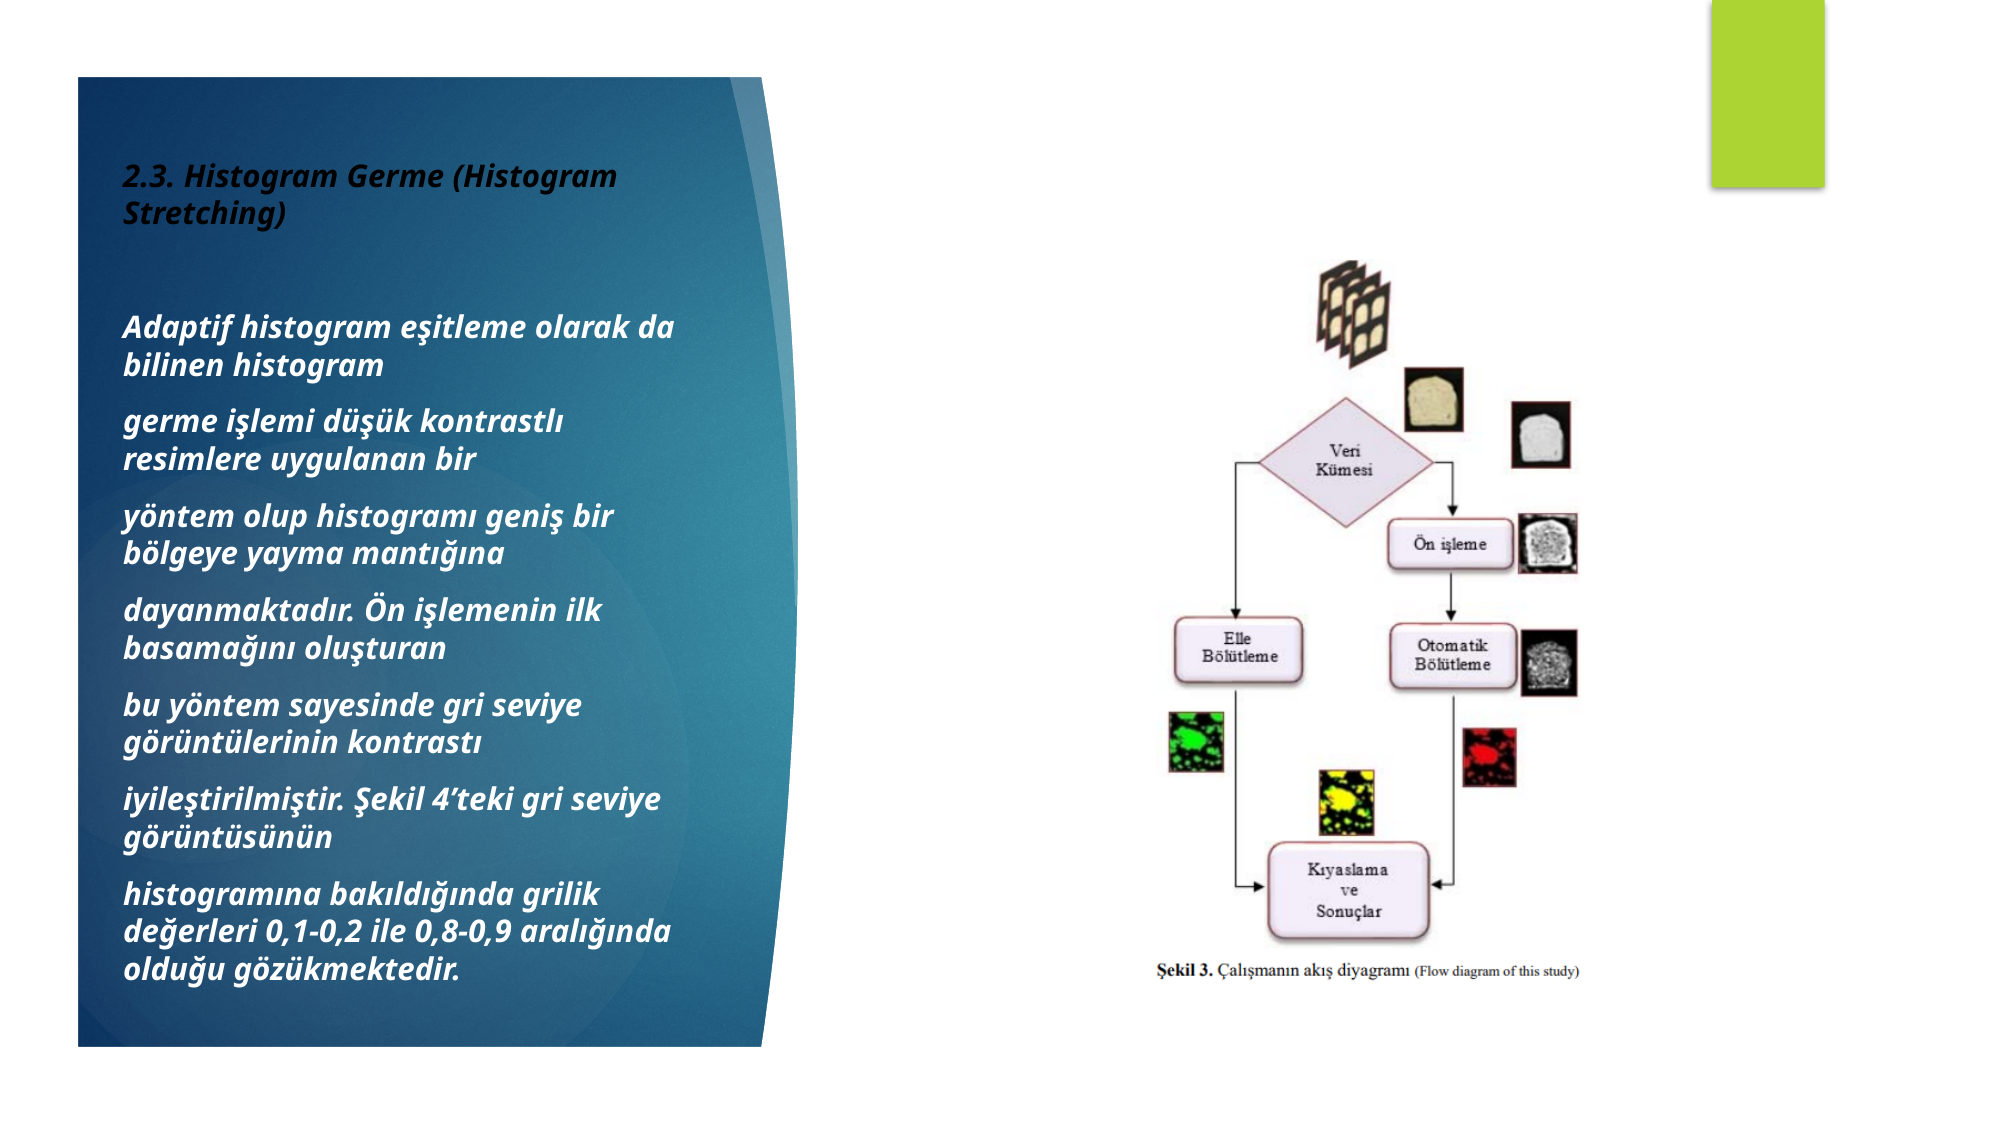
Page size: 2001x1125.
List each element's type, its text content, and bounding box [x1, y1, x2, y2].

list 2.3. Histogram Germe (Histogram Stretching) Adaptif histogram eşitleme olarak da bilinen histogram germe işlemi düşük kontrastlı resimlere uygulanan bir yöntem olup histogramı geniş bir bölgeye yayma mantığına dayanmaktadır. Ön işlemenin ilk basamağını oluşturan bu yöntem sayesinde gri seviye görüntülerinin kontrastı iyileştirilmiştir. Şekil 4’teki gri seviye görüntüsünün histogramına bakıldığında grilik değerleri 0,1-0,2 ile 0,8-0,9 aralığında olduğu gözükmektedir. [108, 148, 721, 1000]
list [1141, 237, 1607, 988]
